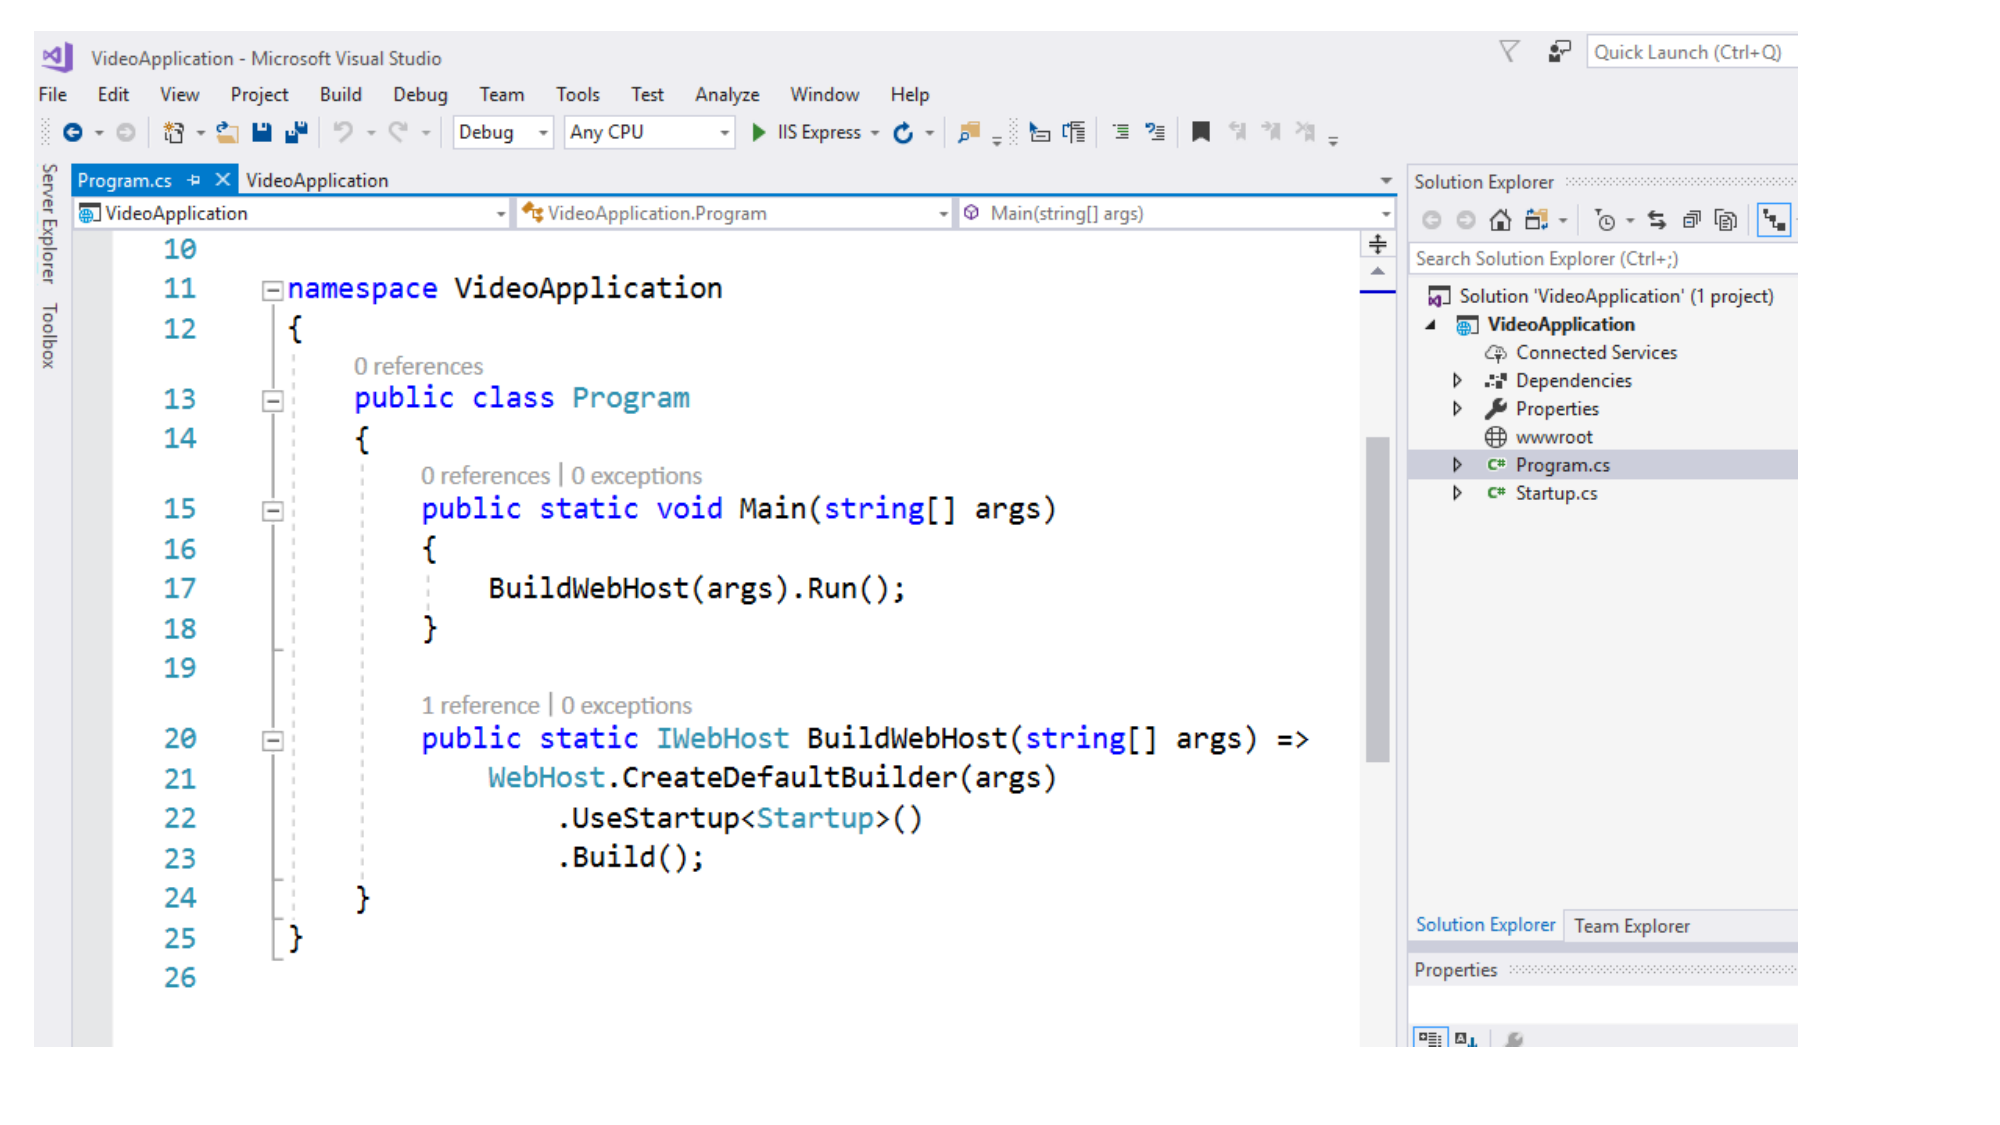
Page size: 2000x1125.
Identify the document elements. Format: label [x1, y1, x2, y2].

picture [34, 30, 1798, 1047]
